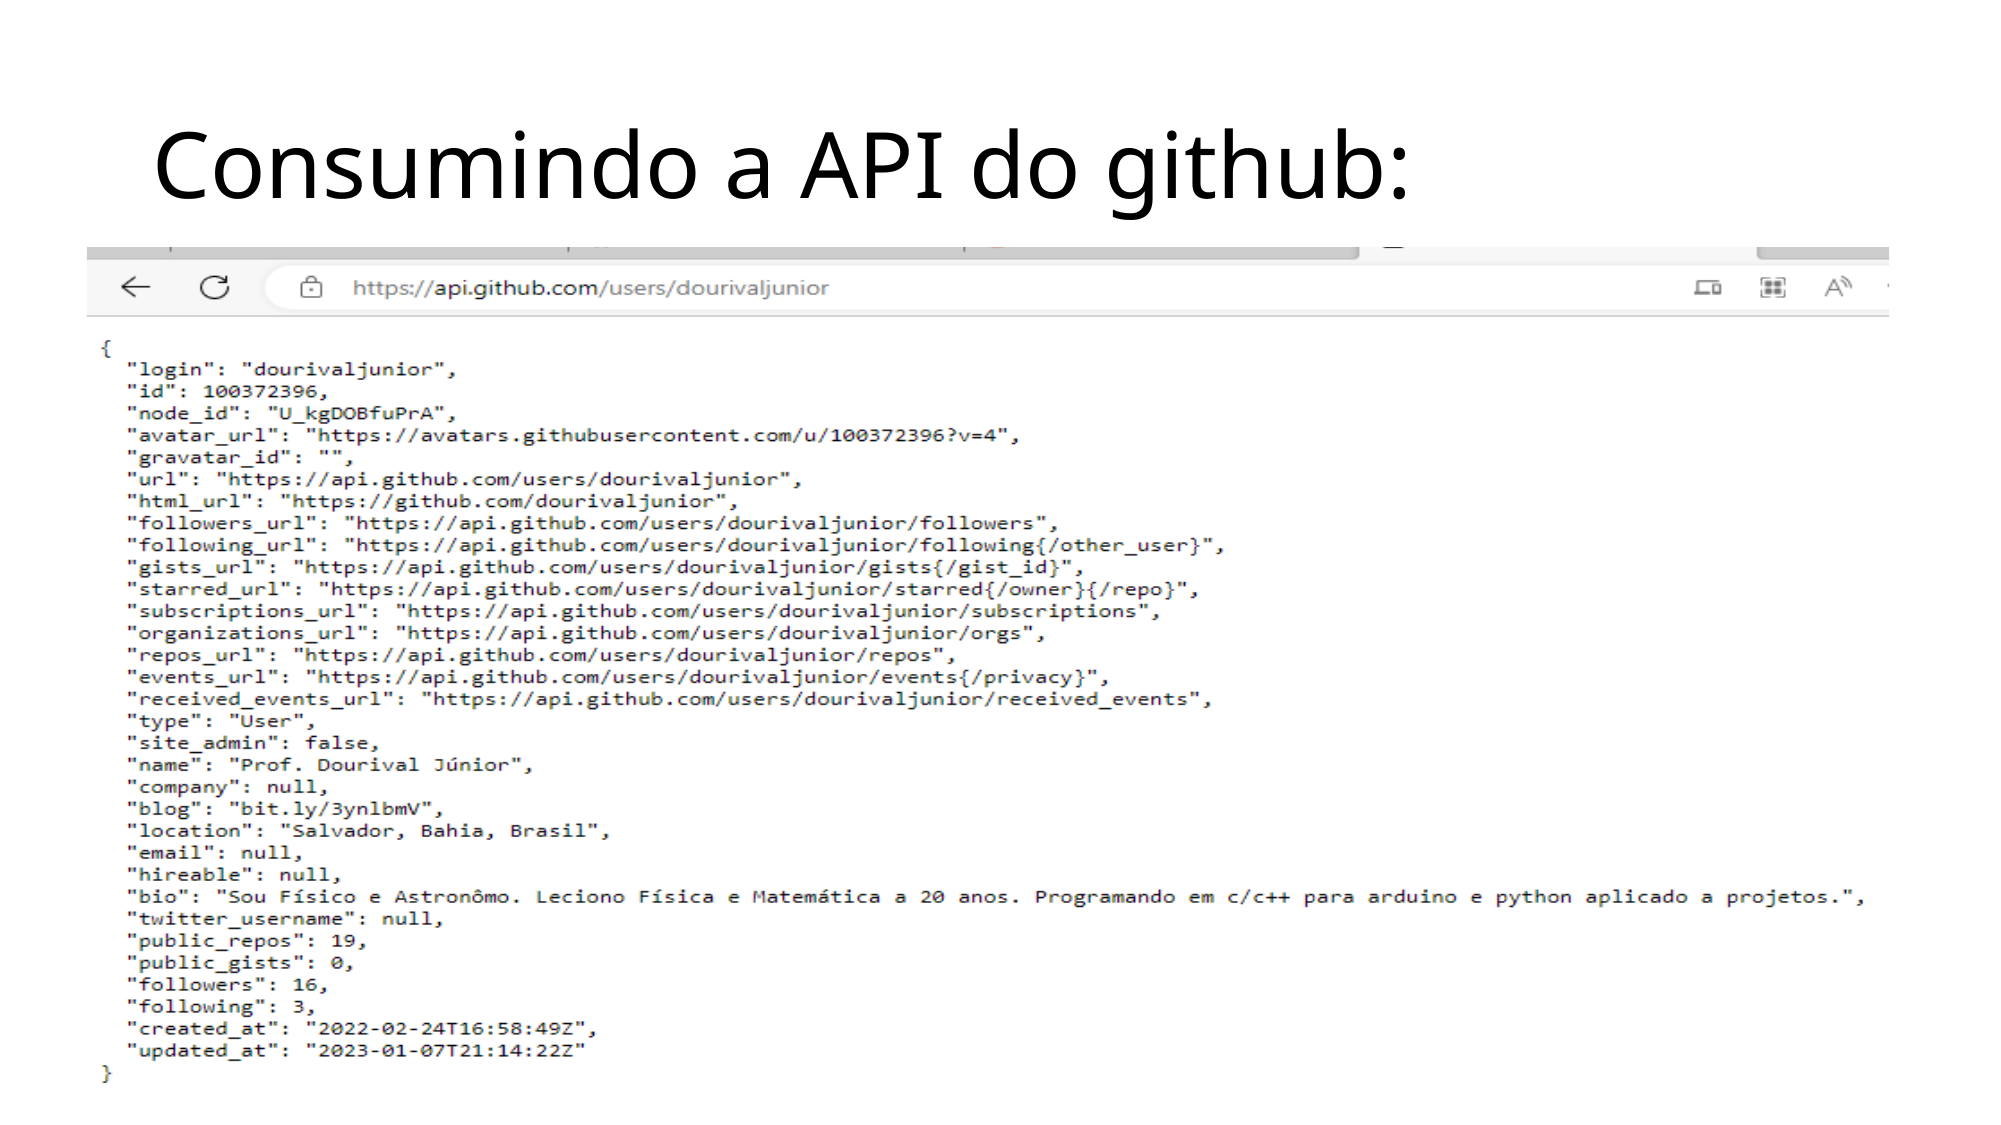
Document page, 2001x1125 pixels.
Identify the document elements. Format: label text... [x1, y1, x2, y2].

title Consumindo a API do github: [137, 59, 1863, 247]
picture [86, 247, 1890, 1096]
